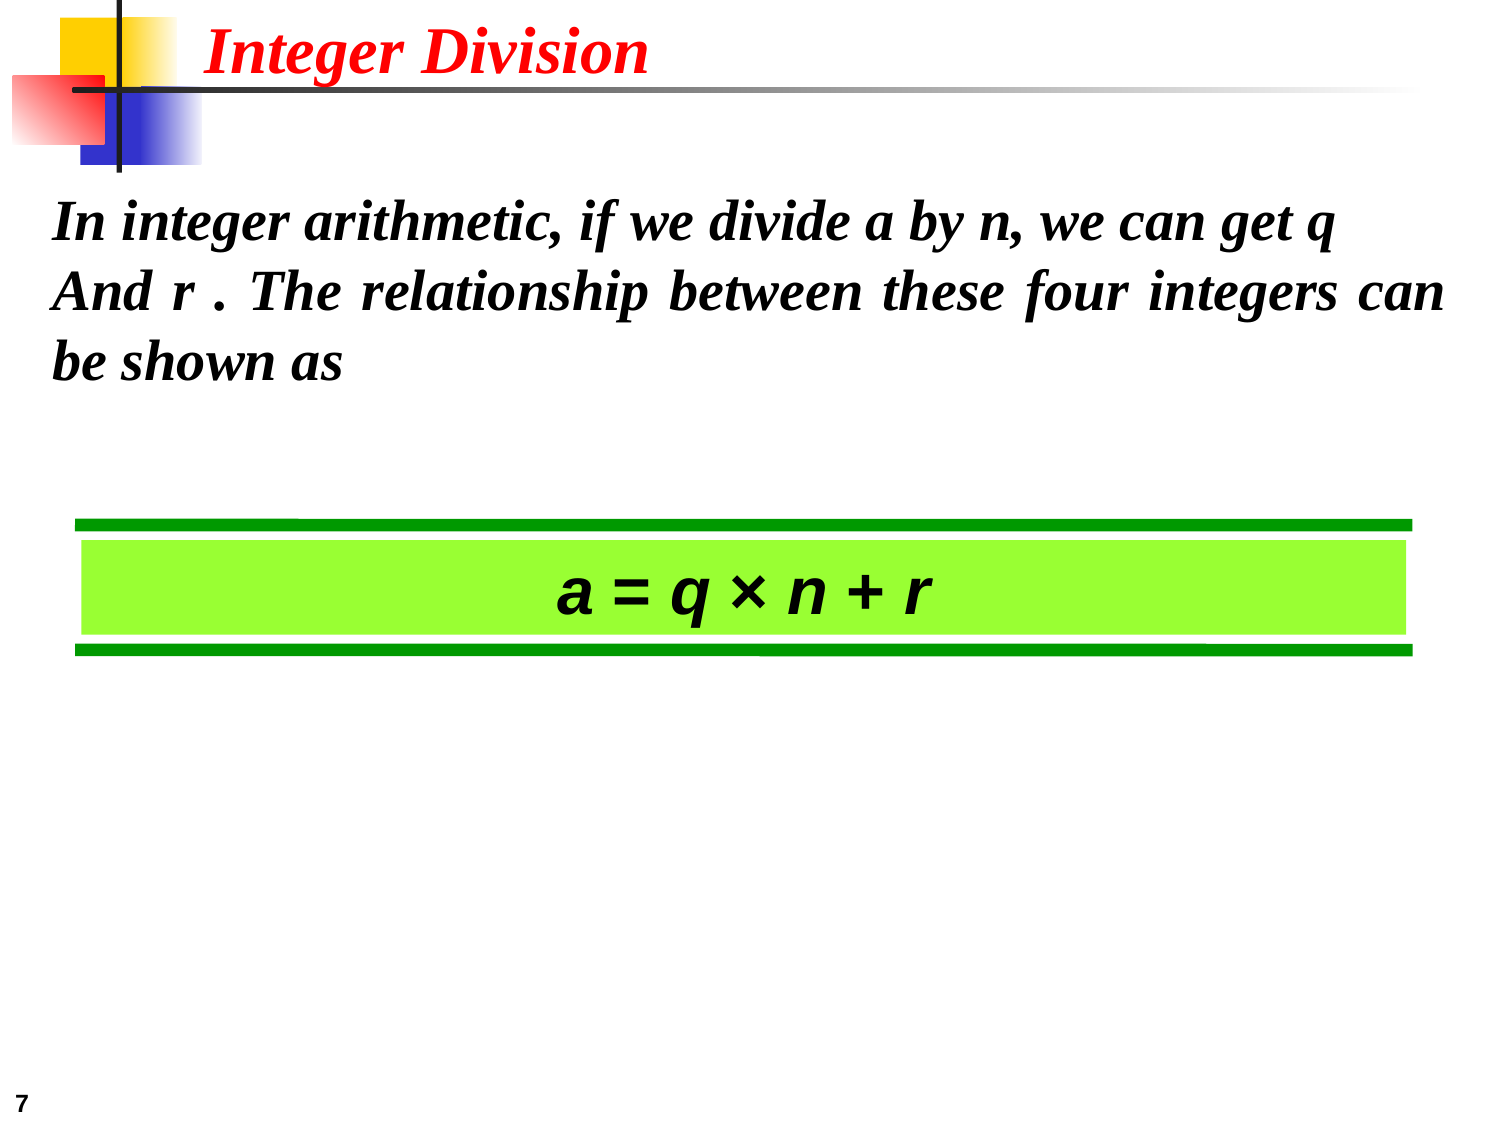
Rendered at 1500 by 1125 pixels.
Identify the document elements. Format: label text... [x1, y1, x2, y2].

text_box [667, 87, 1423, 93]
text_box [60, 17, 116, 86]
text_box [116, 93, 122, 173]
text_box [141, 93, 202, 165]
slide_number 7 [0, 1050, 313, 1125]
text_box [80, 93, 116, 165]
text_box [12, 75, 105, 145]
text_box [72, 87, 189, 93]
text_box a = q × n + r [81, 540, 1407, 635]
text_box [122, 17, 177, 86]
text_box Integer Division [189, 0, 667, 95]
text_box [122, 93, 141, 165]
text_box [116, 0, 122, 87]
text_box In integer arithmetic, if we divide a by n, we can get q And r . The relationship between these four integers can be shown as [37, 174, 1463, 400]
